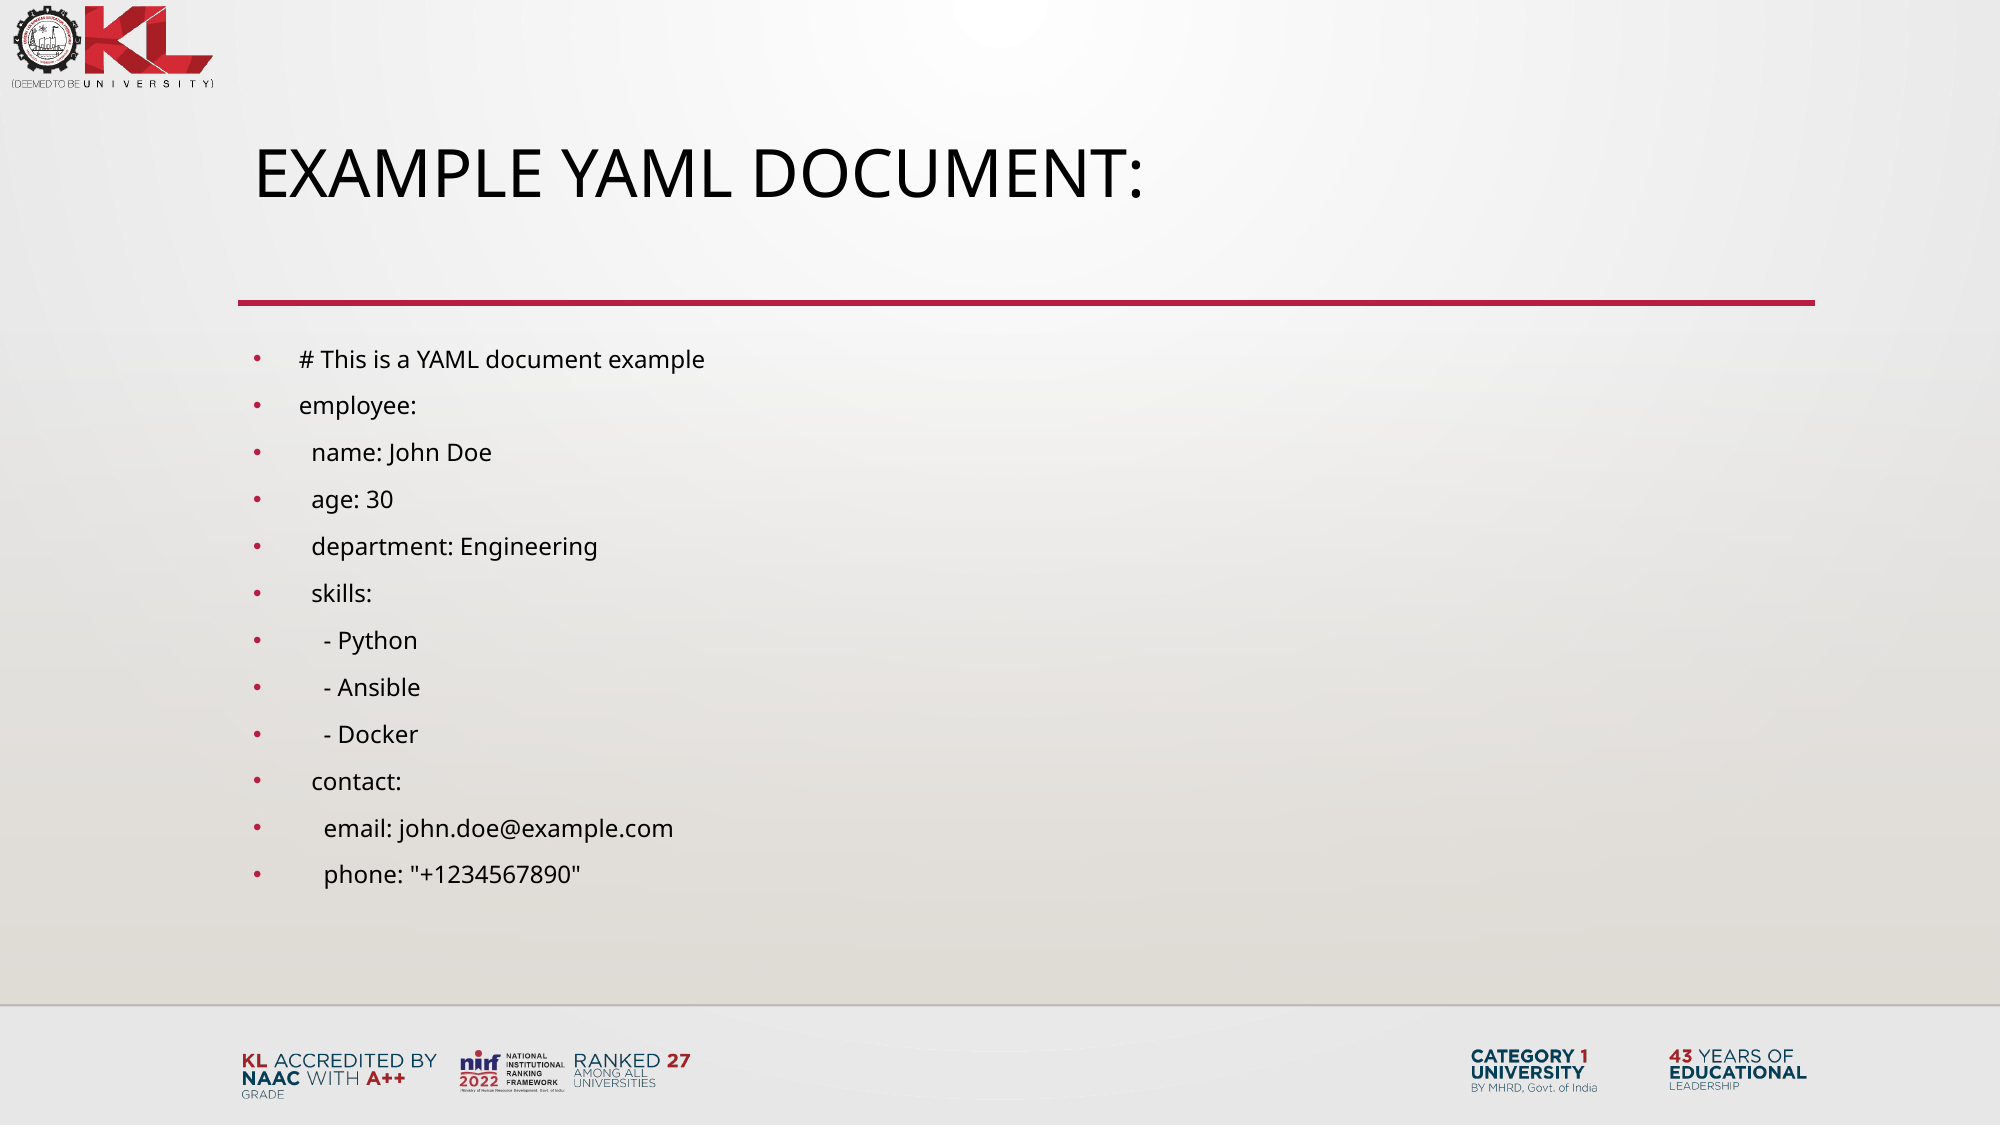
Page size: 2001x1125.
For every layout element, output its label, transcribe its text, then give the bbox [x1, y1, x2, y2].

picture [238, 1045, 716, 1103]
picture [1447, 1045, 1814, 1101]
title Example YAML Document: [238, 131, 1814, 305]
list # This is a YAML document example employee: name: John Doe age: 30 department: Engineering skills: - Python - Ansible - Docker contact: email: john.doe@example.com phone: "+1234567890" [238, 330, 1814, 897]
picture [12, 5, 213, 88]
